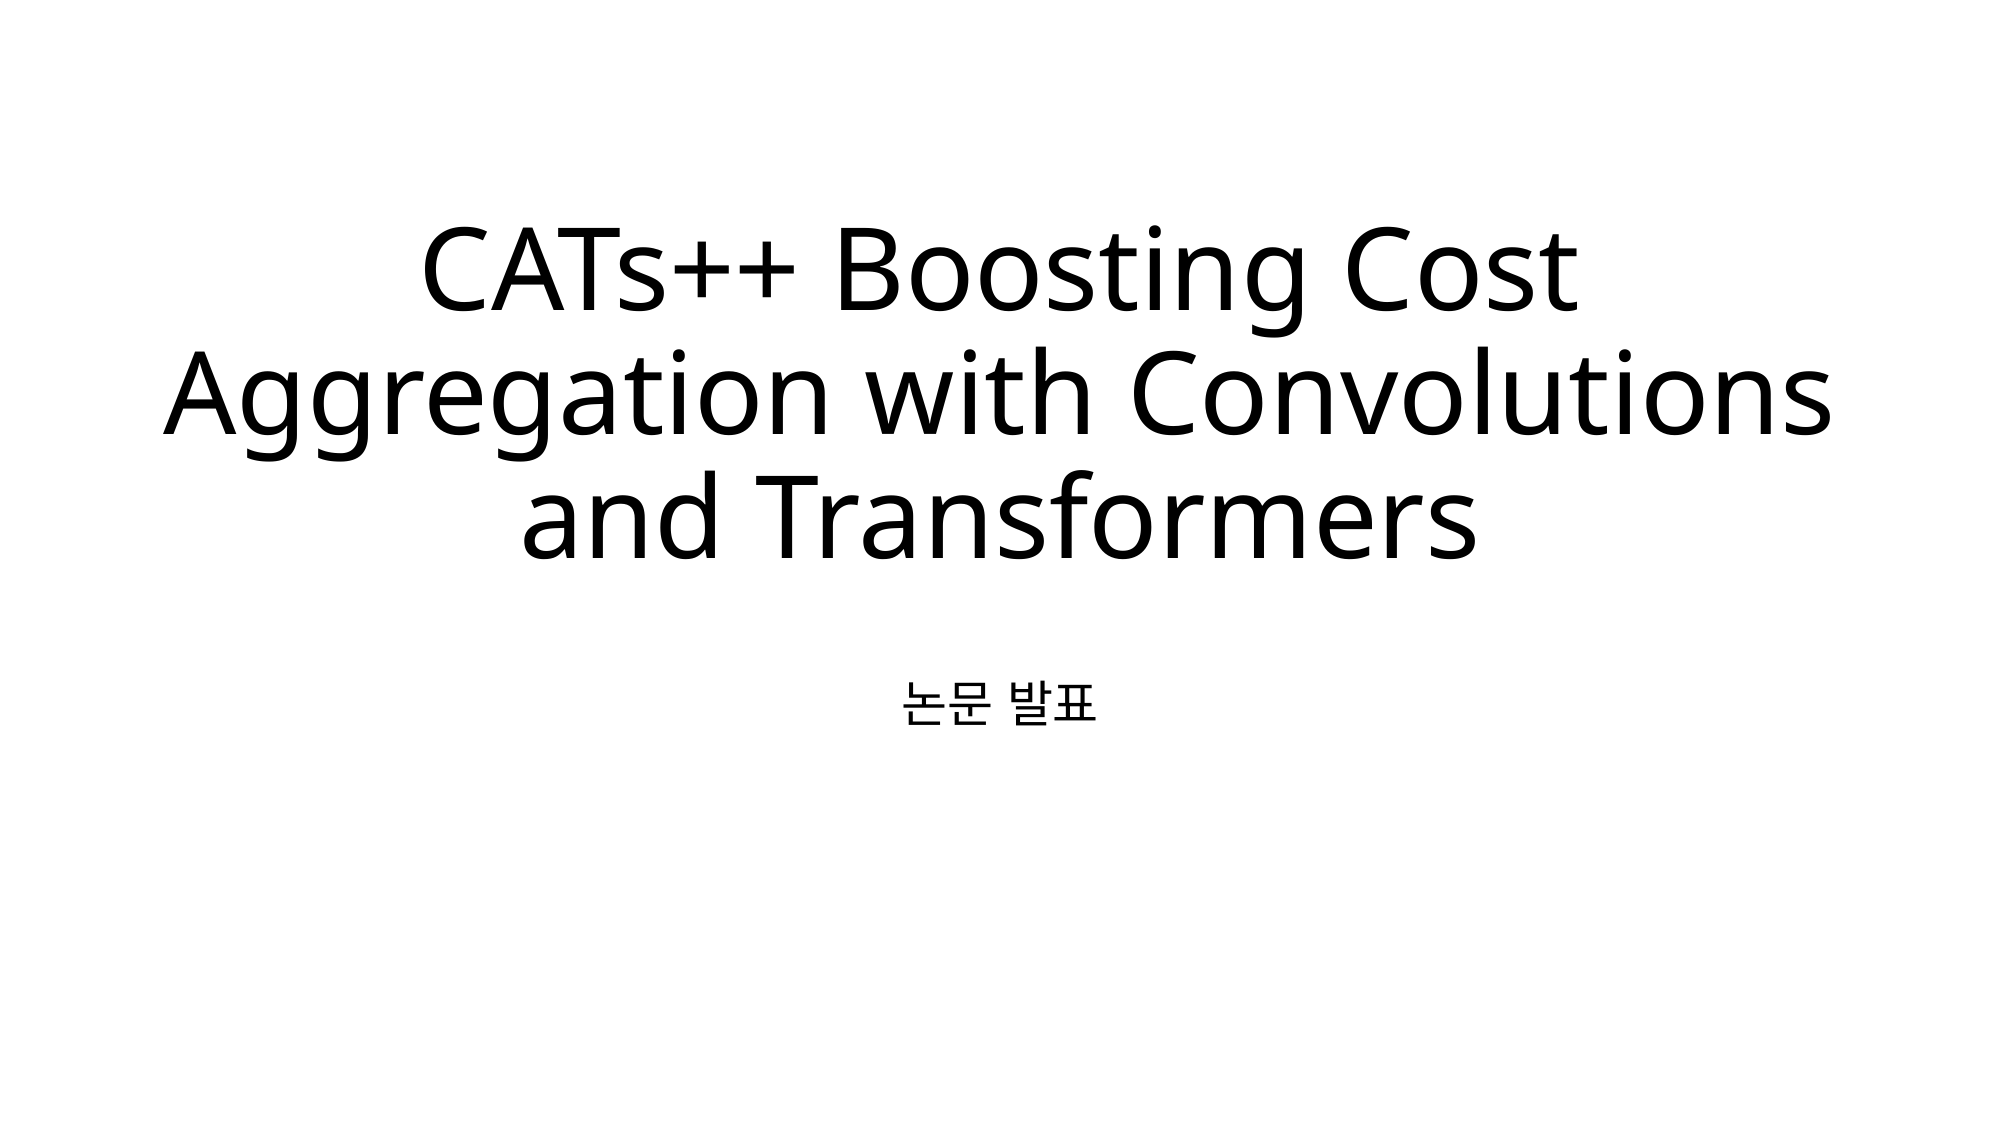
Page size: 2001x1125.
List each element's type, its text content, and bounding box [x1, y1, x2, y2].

title CATs++ Boosting Cost Aggregation with Convolutions and Transformers [126, 199, 1874, 591]
subtitle 논문 발표 [249, 590, 1750, 863]
